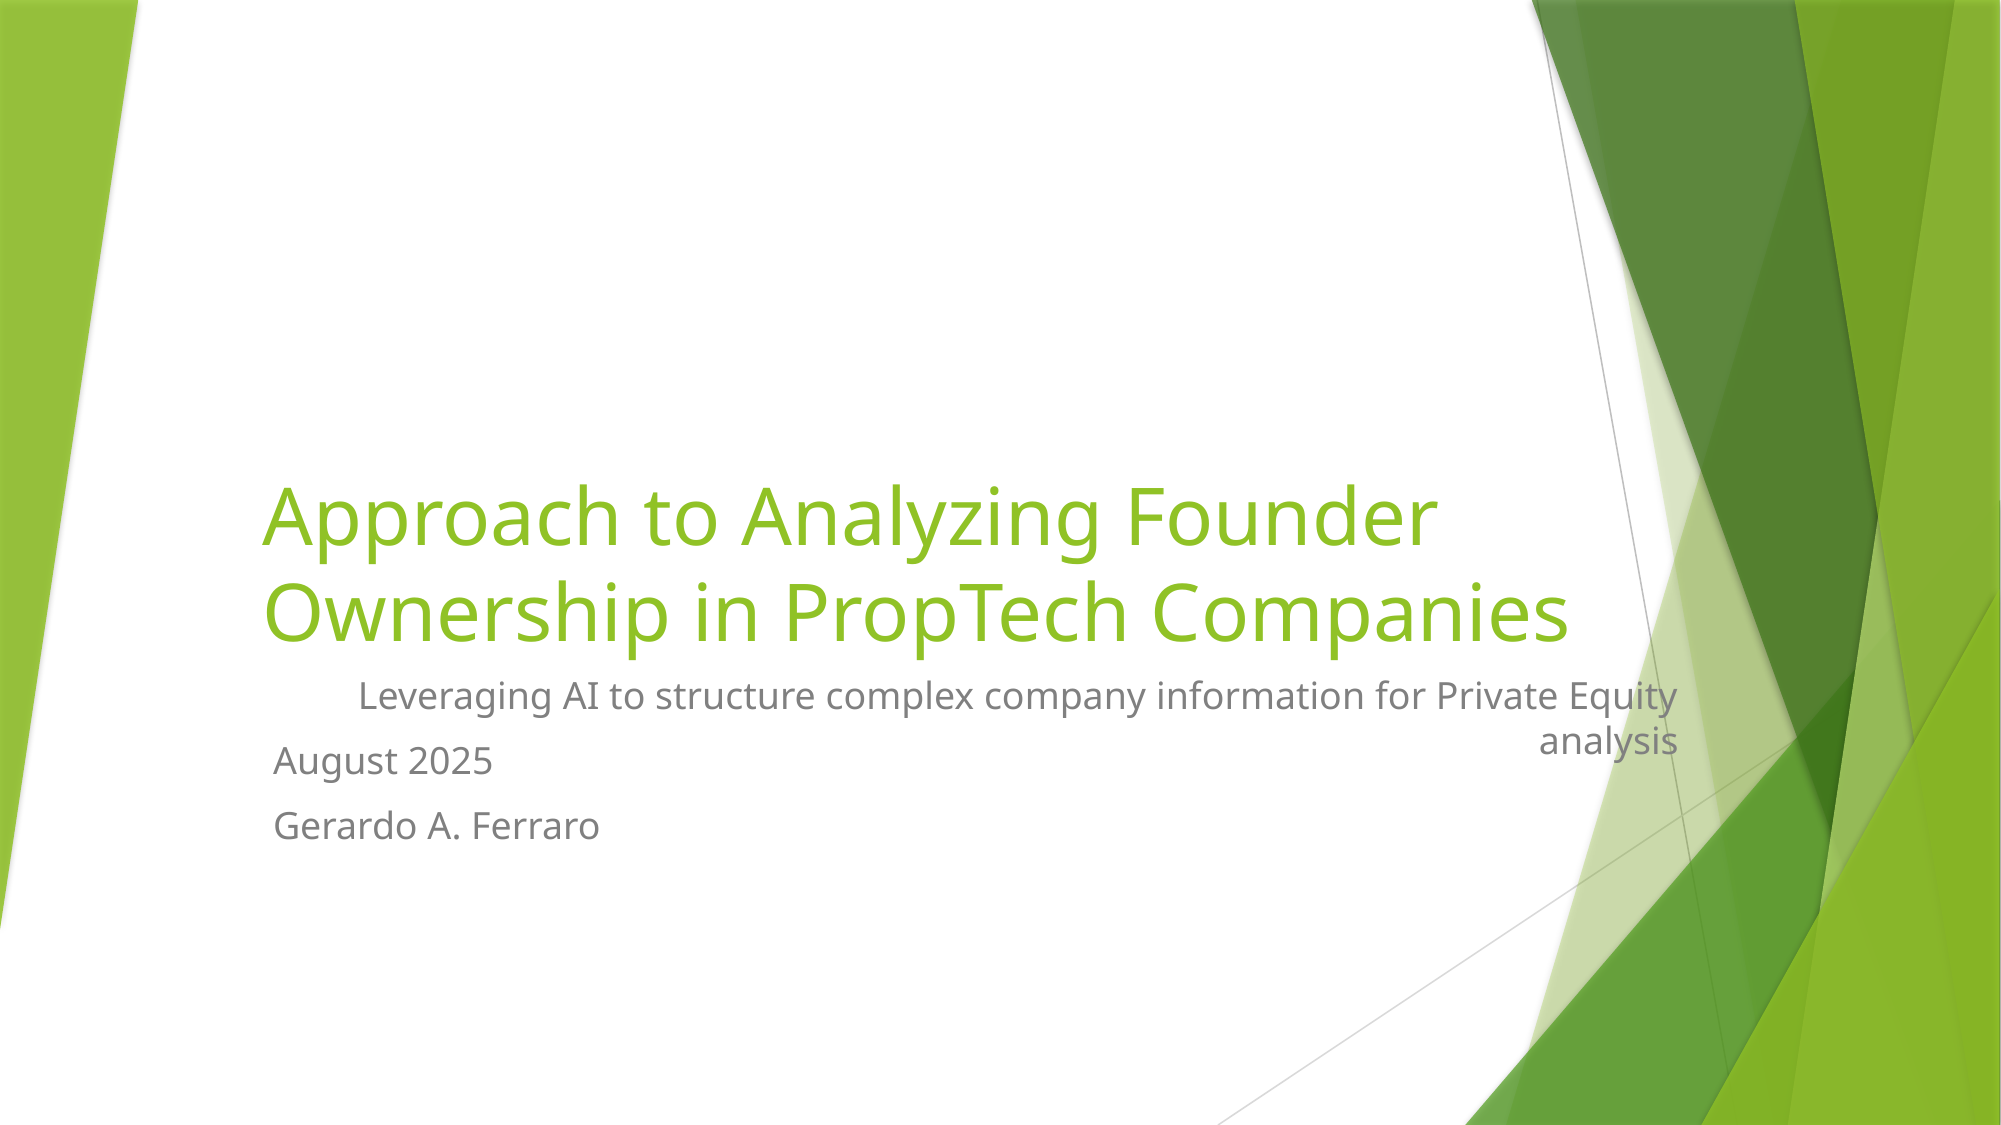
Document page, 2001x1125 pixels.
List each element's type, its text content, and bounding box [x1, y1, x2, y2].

subtitle Leveraging AI to structure complex company information for Private Equity analysis [247, 664, 1694, 746]
title Approach to Analyzing Founder Ownership in PropTech Companies [247, 394, 1694, 664]
text_box Gerardo A. Ferraro [258, 810, 1705, 875]
text_box August 2025 [258, 729, 1705, 810]
